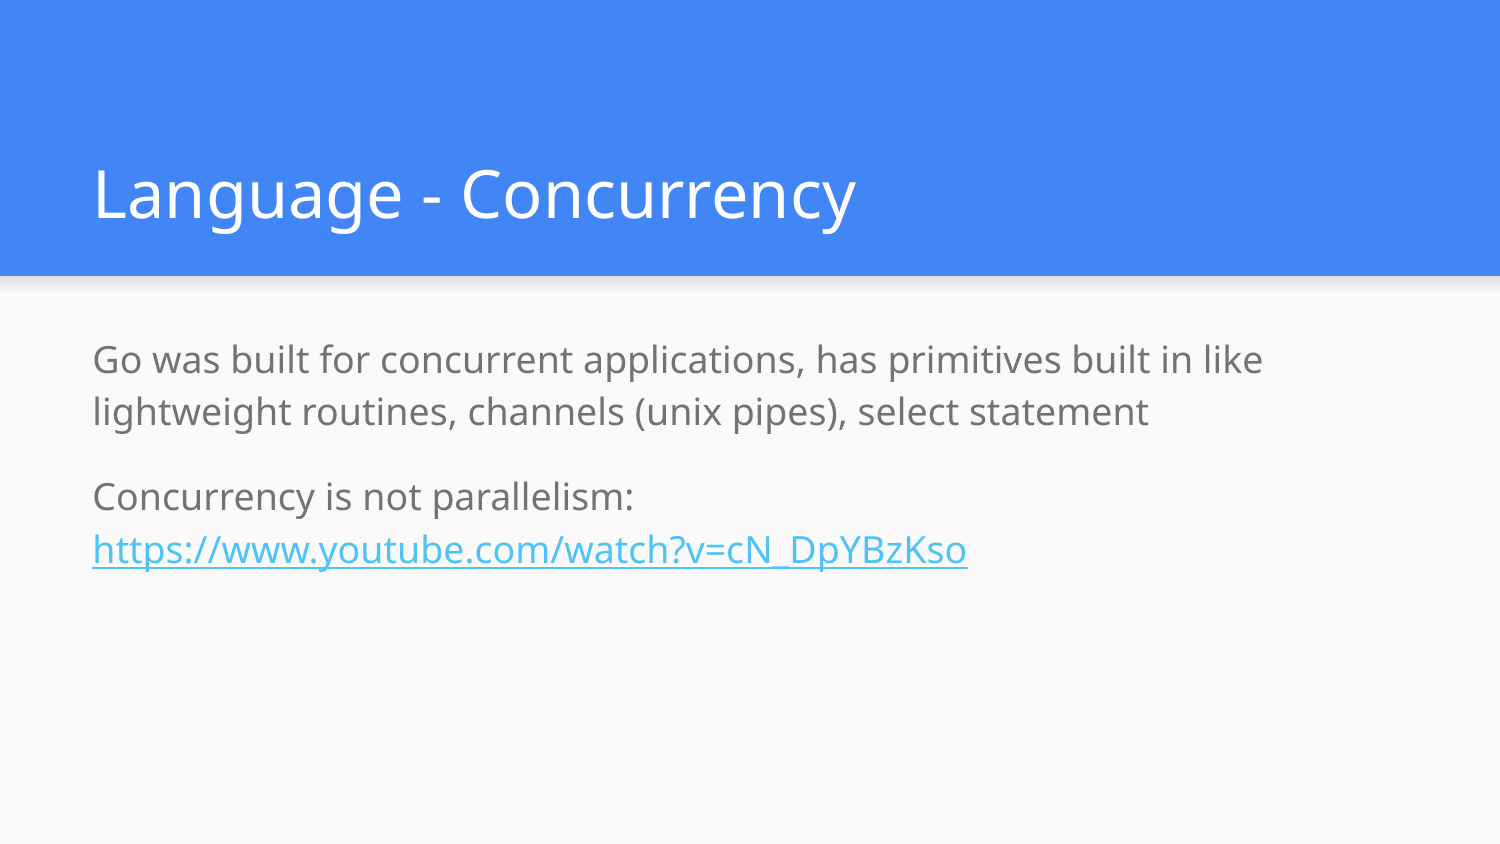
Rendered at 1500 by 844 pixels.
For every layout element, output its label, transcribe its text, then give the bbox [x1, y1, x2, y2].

title Language - Concurrency [77, 121, 1427, 248]
list Go was built for concurrent applications, has primitives built in like lightweight routines, channels (unix pipes), select statement Concurrency is not parallelism: https://www.youtube.com/watch?v=cN_DpYBzKso [77, 314, 1427, 760]
